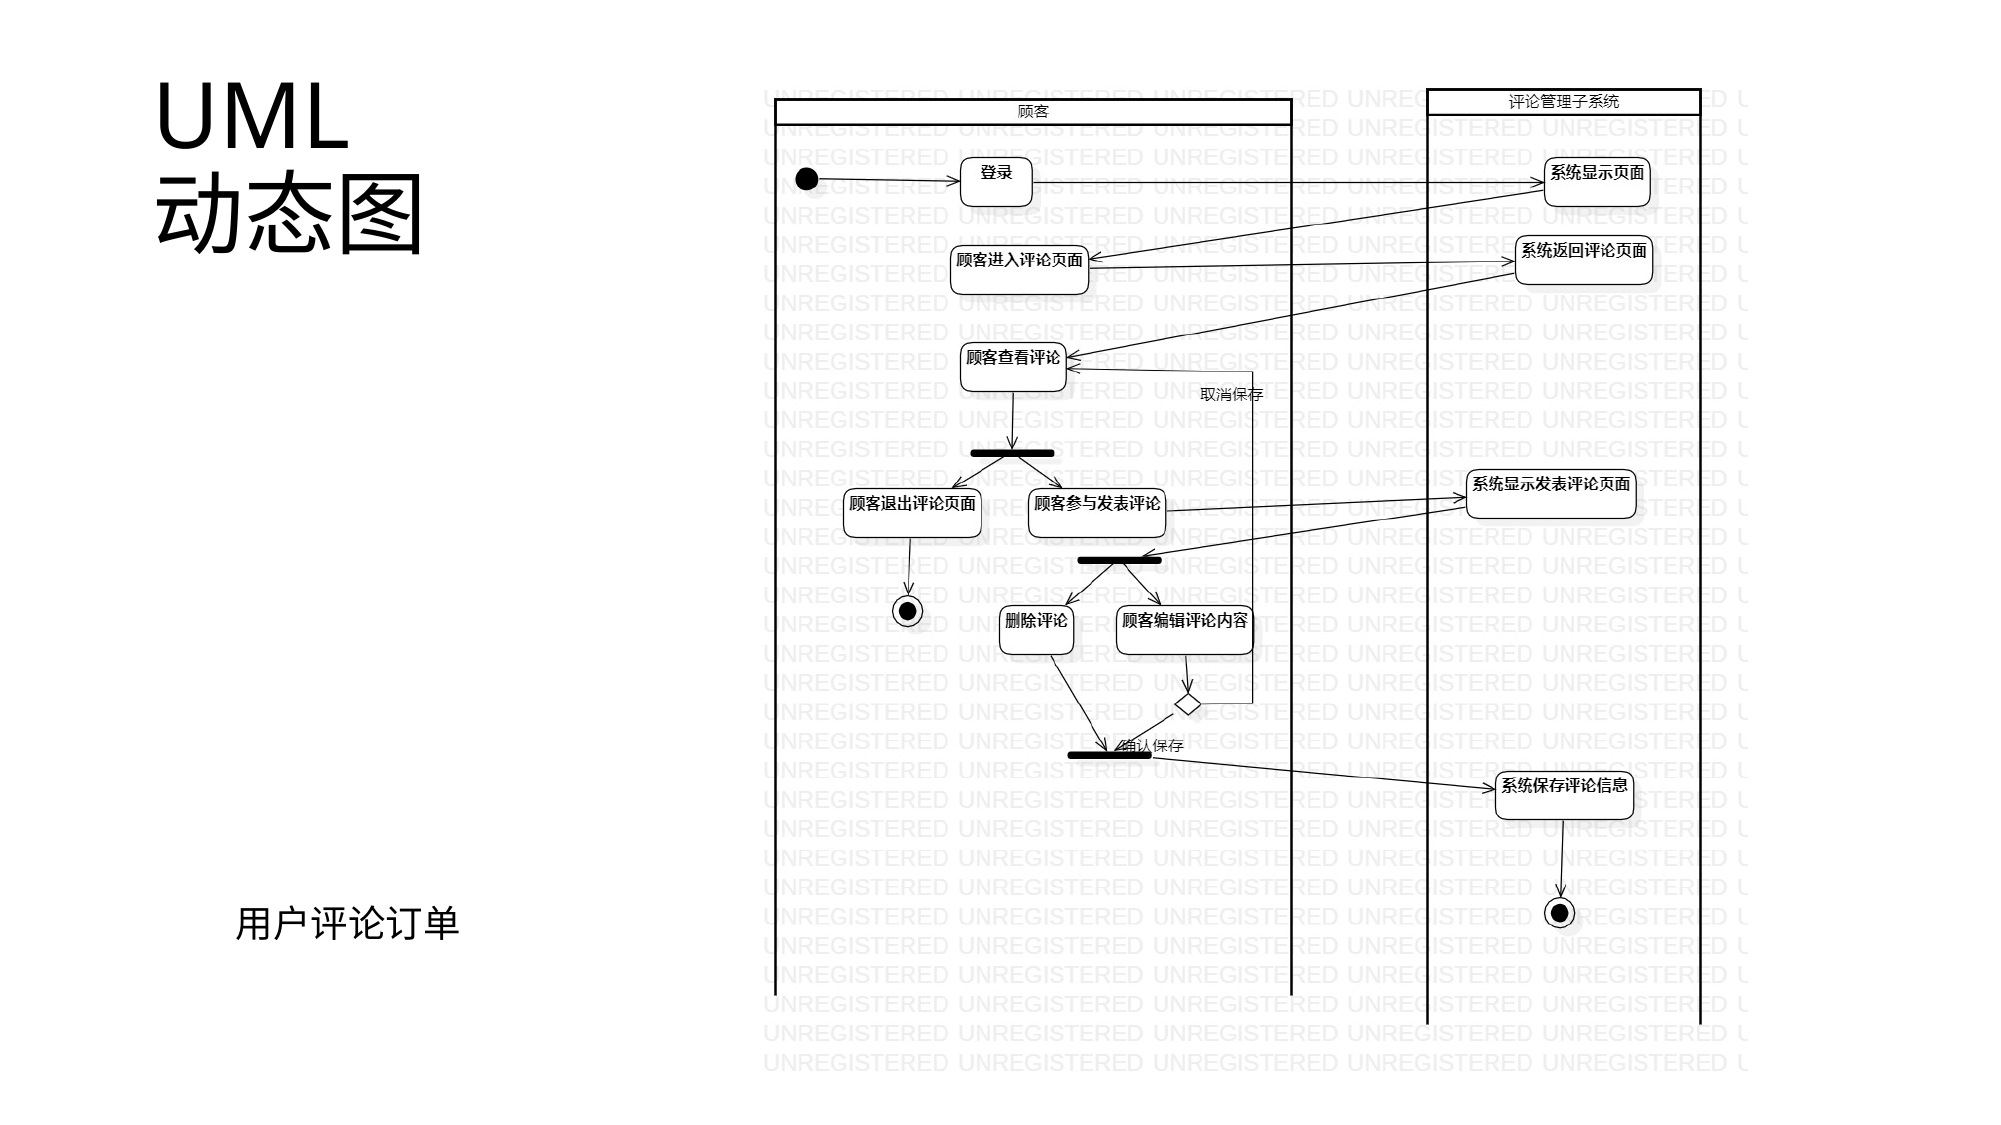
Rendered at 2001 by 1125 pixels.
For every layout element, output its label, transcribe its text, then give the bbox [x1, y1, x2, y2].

picture [763, 77, 1748, 1072]
text_box 用户评论订单 [220, 892, 476, 953]
title UML 动态图 [137, 59, 496, 278]
